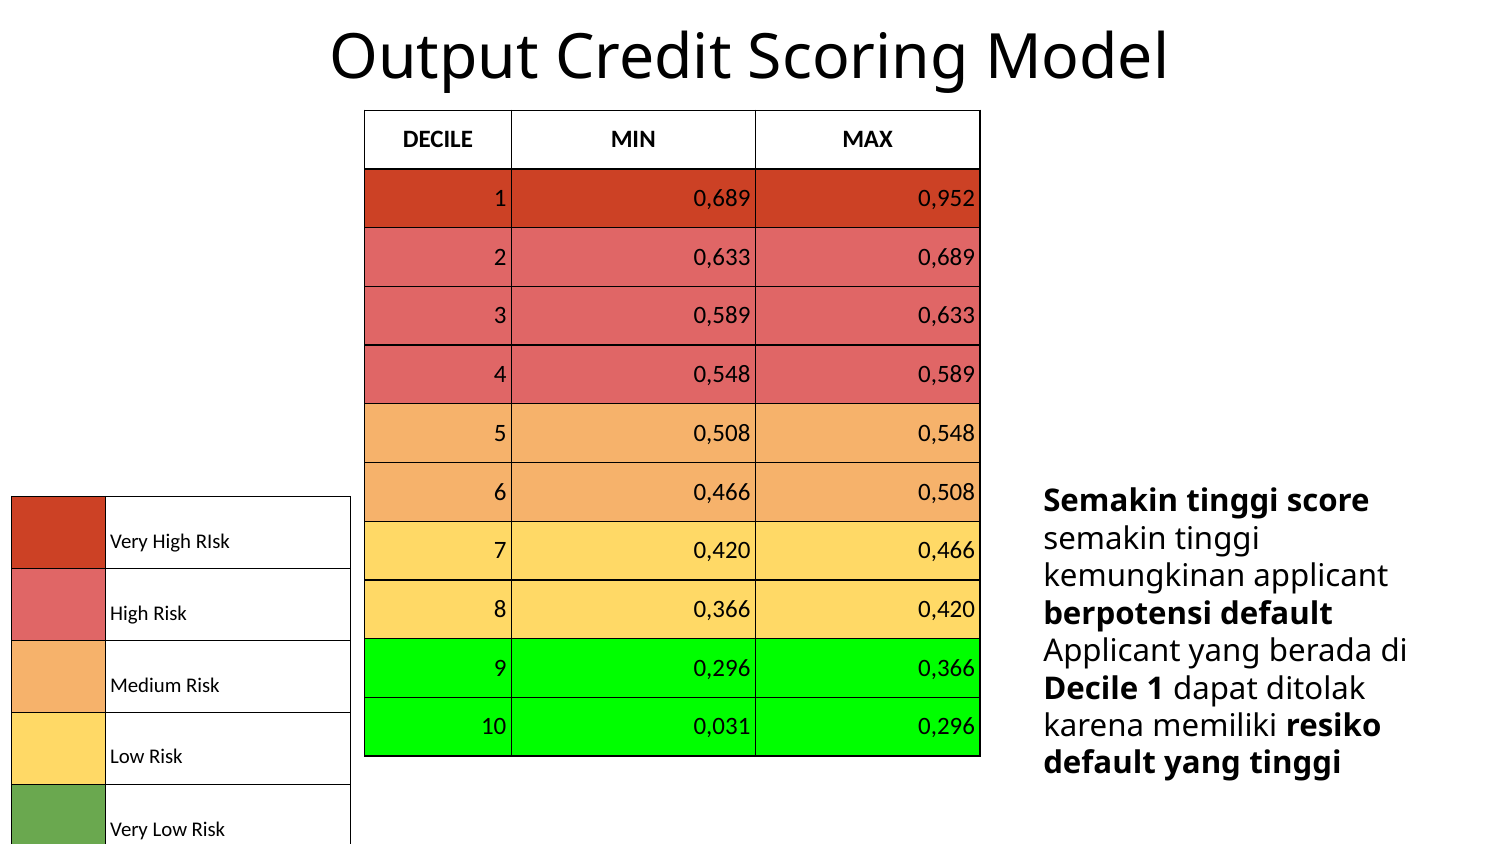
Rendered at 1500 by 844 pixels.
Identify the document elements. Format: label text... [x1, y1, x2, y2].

table_cell 0,366 [512, 581, 755, 638]
table_header [12, 497, 105, 568]
text_box Semakin tinggi score semakin tinggi kemungkinan applicant berpotensi default Applicant yang berada di Decile 1 dapat ditolak karena memiliki resiko default yang tinggi [1028, 465, 1452, 796]
table_cell 5 [365, 404, 511, 462]
table_cell 0,031 [512, 698, 755, 755]
table_cell 0,633 [756, 287, 979, 344]
table_cell 0,589 [756, 346, 979, 403]
table_cell 1 [365, 170, 511, 227]
table_cell [12, 785, 105, 844]
table_cell 0,689 [756, 228, 979, 286]
table_cell 0,508 [512, 404, 755, 462]
table_cell 0,420 [512, 522, 755, 579]
table_cell 3 [365, 287, 511, 344]
table_cell 6 [365, 463, 511, 521]
table_cell 0,548 [756, 404, 979, 462]
table_cell Low Risk [106, 713, 350, 784]
table_cell [12, 713, 105, 784]
table_cell 0,548 [512, 346, 755, 403]
table_cell 0,366 [756, 639, 979, 697]
table_cell Very Low Risk [106, 785, 350, 844]
table_cell Medium Risk [106, 641, 350, 712]
table_cell [12, 569, 105, 640]
table_cell High Risk [106, 569, 350, 640]
table_cell 0,633 [512, 228, 755, 286]
table_cell [12, 641, 105, 712]
table_cell 0,296 [512, 639, 755, 697]
table_header MIN [512, 111, 755, 168]
table_header Very High RIsk [106, 497, 350, 568]
table_cell 0,689 [512, 170, 755, 227]
table_cell 0,508 [756, 463, 979, 521]
table_cell 0,589 [512, 287, 755, 344]
table_cell 0,466 [512, 463, 755, 521]
table_cell 9 [365, 639, 511, 697]
table_cell 0,296 [756, 698, 979, 755]
table_cell 7 [365, 522, 511, 579]
title Output Credit Scoring Model [75, 14, 1425, 94]
table_cell 0,420 [756, 581, 979, 638]
table_cell 0,952 [756, 170, 979, 227]
table_header MAX [756, 111, 979, 168]
table_cell 10 [365, 698, 511, 755]
table_cell 4 [365, 346, 511, 403]
table_header DECILE [365, 111, 511, 168]
table_cell 2 [365, 228, 511, 286]
table_cell 0,466 [756, 522, 979, 579]
table_cell 8 [365, 581, 511, 638]
